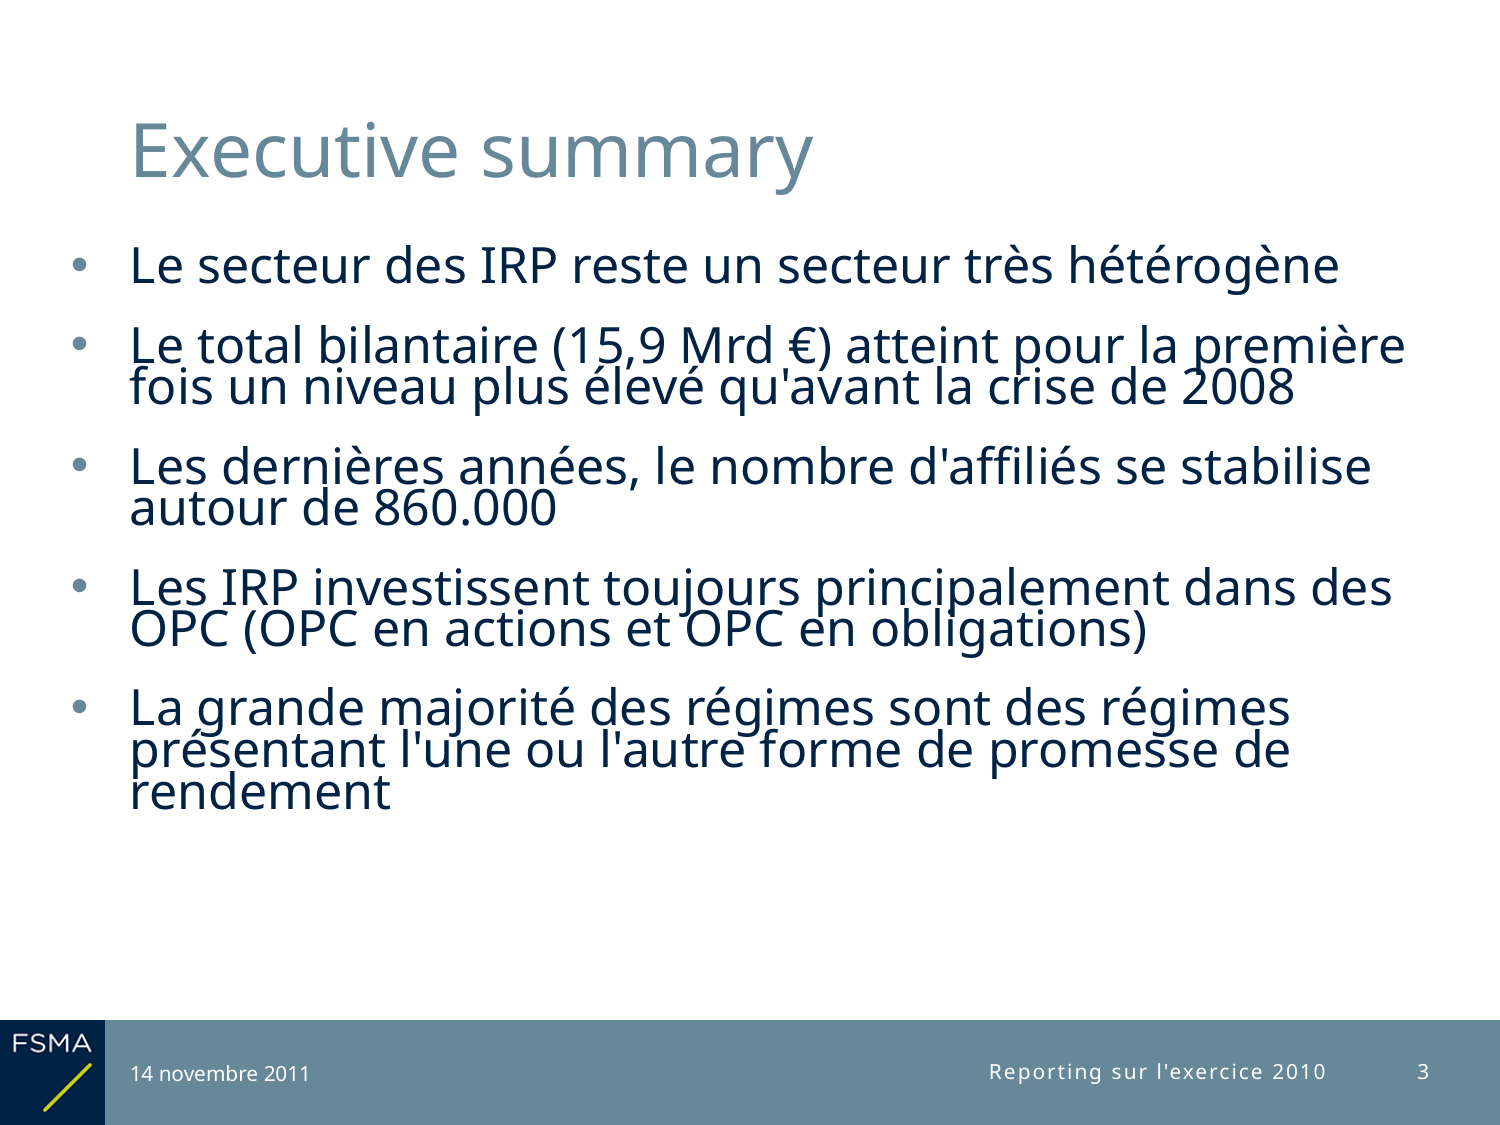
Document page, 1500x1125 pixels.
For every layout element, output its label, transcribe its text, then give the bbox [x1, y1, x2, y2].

list Le secteur des IRP reste un secteur très hétérogène Le total bilantaire (15,9 Mrd €) atteint pour la première fois un niveau plus élevé qu'avant la crise de 2008 Les dernières années, le nombre d'affiliés se stabilise autour de 860.000 Les IRP investissent toujours principalement dans des OPC (OPC en actions et OPC en obligations) La grande majorité des régimes sont des régimes présentant l'une ou l'autre forme de promesse de rendement [70, 252, 1425, 947]
slide_number 3 [1355, 1020, 1430, 1125]
footer Reporting sur l'exercice 2010 [395, 1020, 1326, 1125]
picture [0, 1020, 105, 1125]
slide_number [129, 1020, 395, 1125]
title Executive summary [129, 30, 1425, 193]
